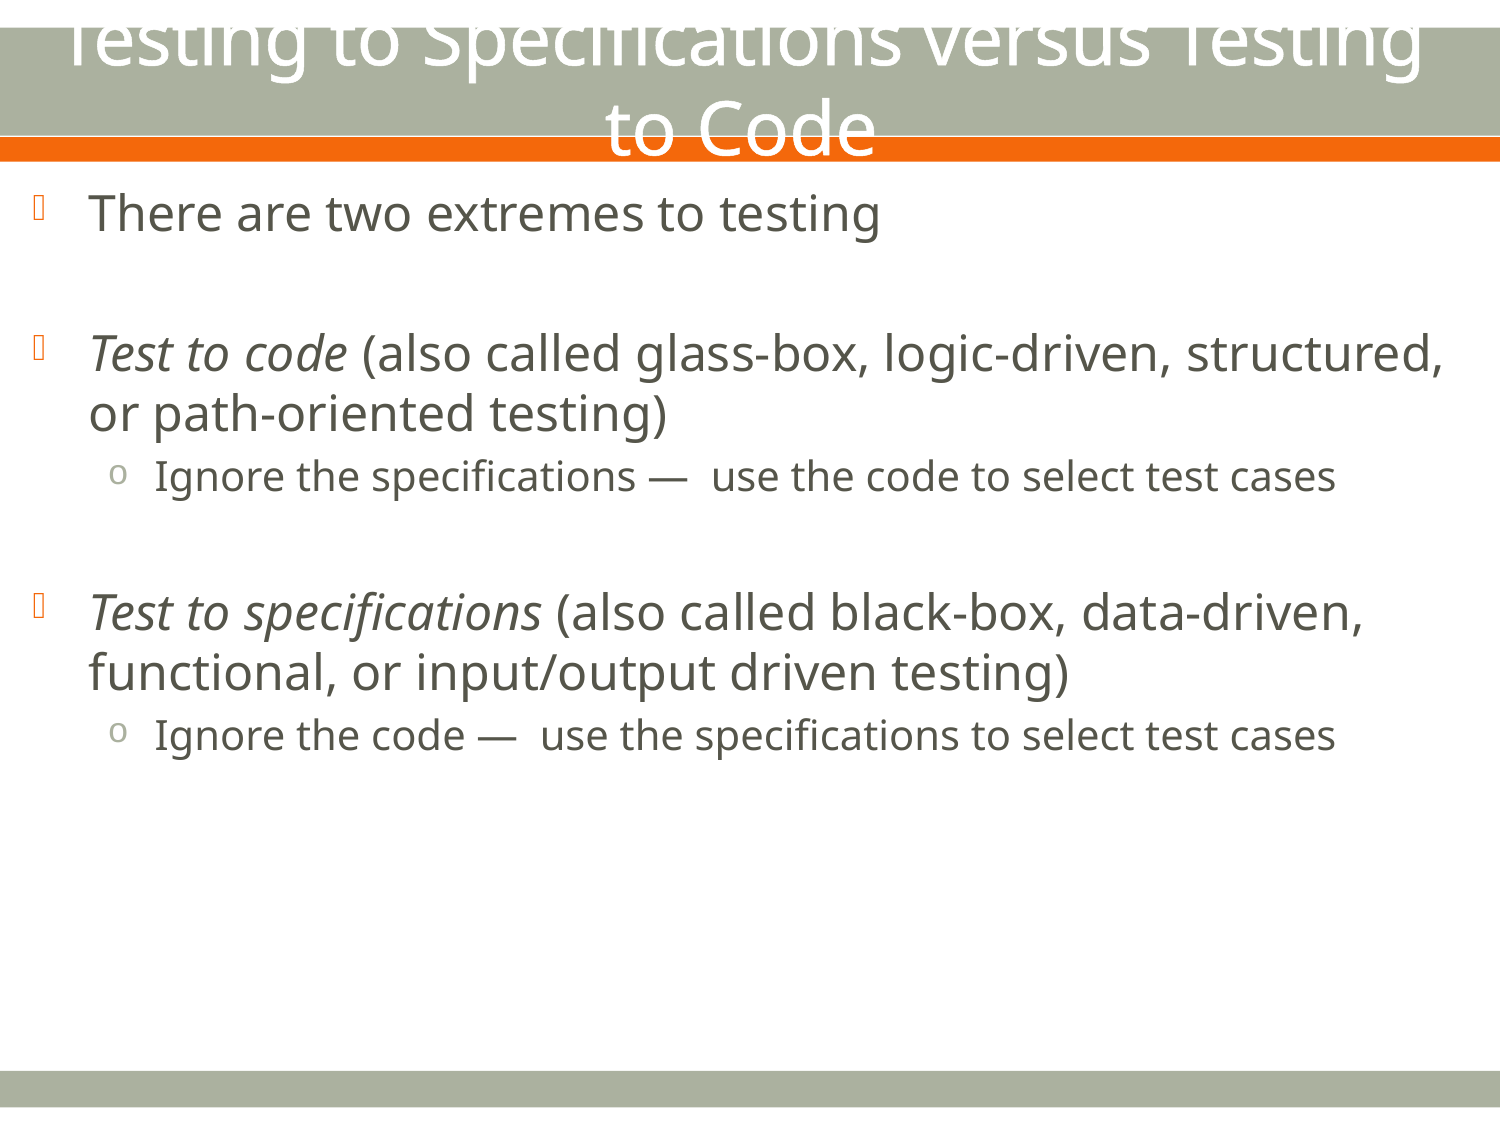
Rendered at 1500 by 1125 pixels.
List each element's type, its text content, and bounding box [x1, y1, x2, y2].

title Testing to Specifications versus Testing to Code [0, 42, 1486, 118]
list There are two extremes to testing Test to code (also called glass-box, logic-driven, structured, or path-oriented testing) Ignore the specifications — use the code to select test cases Test to specifications (also called black-box, data-driven, functional, or input/output driven testing) Ignore the code — use the specifications to select test cases [17, 174, 1483, 1061]
